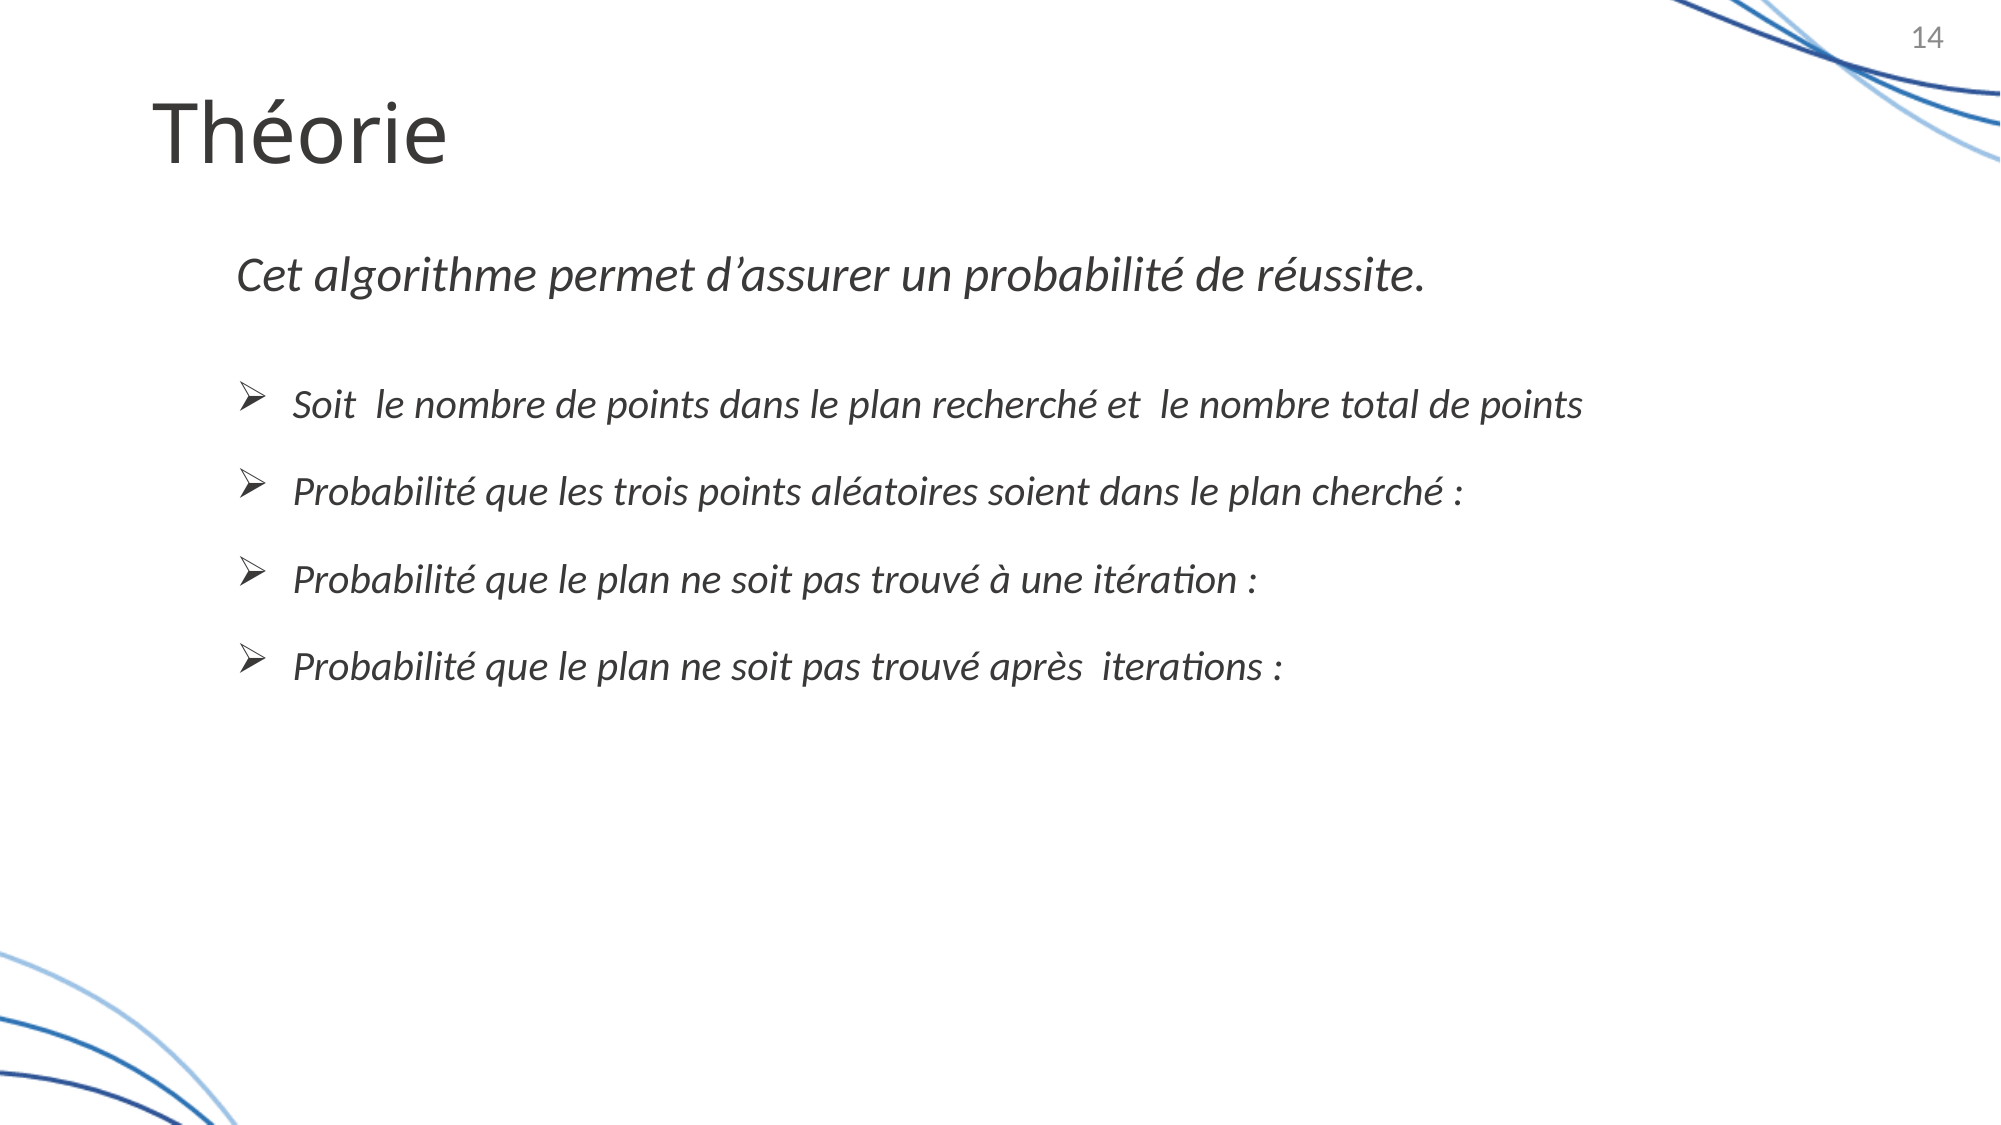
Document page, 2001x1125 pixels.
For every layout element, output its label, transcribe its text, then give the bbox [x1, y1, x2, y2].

picture [0, 0, 2001, 1125]
title Théorie [137, 59, 1632, 214]
